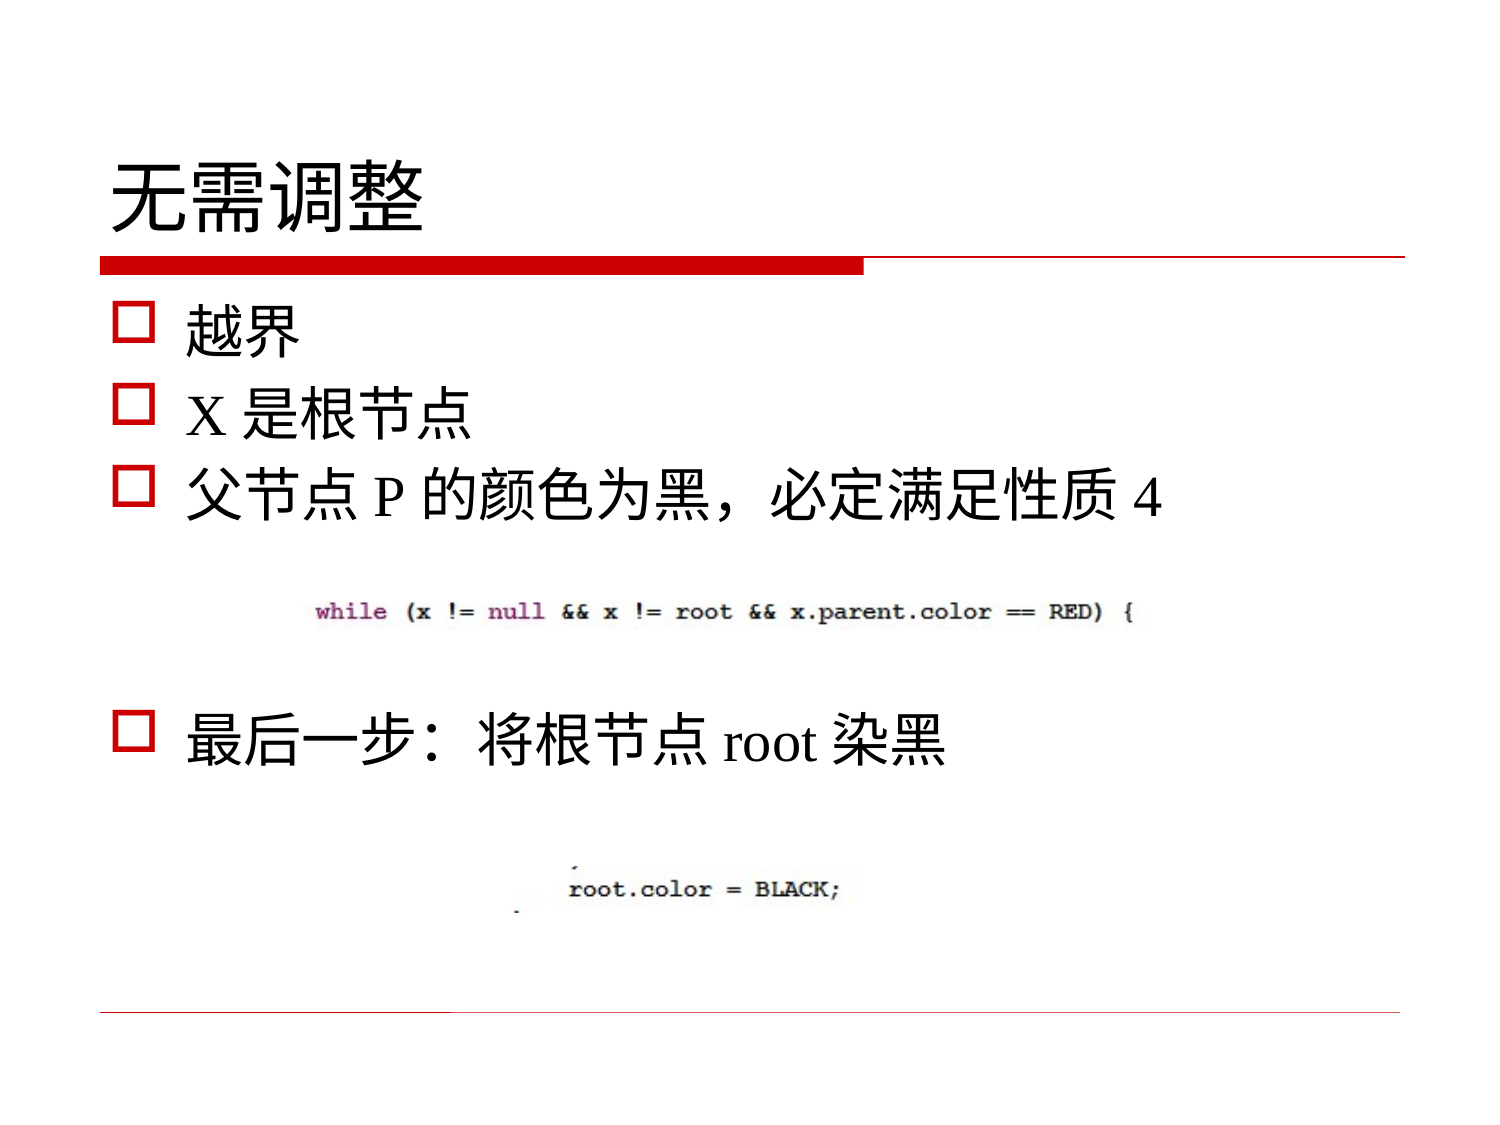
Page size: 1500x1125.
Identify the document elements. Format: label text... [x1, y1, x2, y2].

picture [483, 866, 1013, 914]
list 越界 X是根节点 父节点P的颜色为黑，必定满足性质4 最后一步：将根节点root染黑 [92, 287, 1406, 988]
picture [288, 574, 1208, 631]
title 无需调整 [94, 50, 1407, 250]
